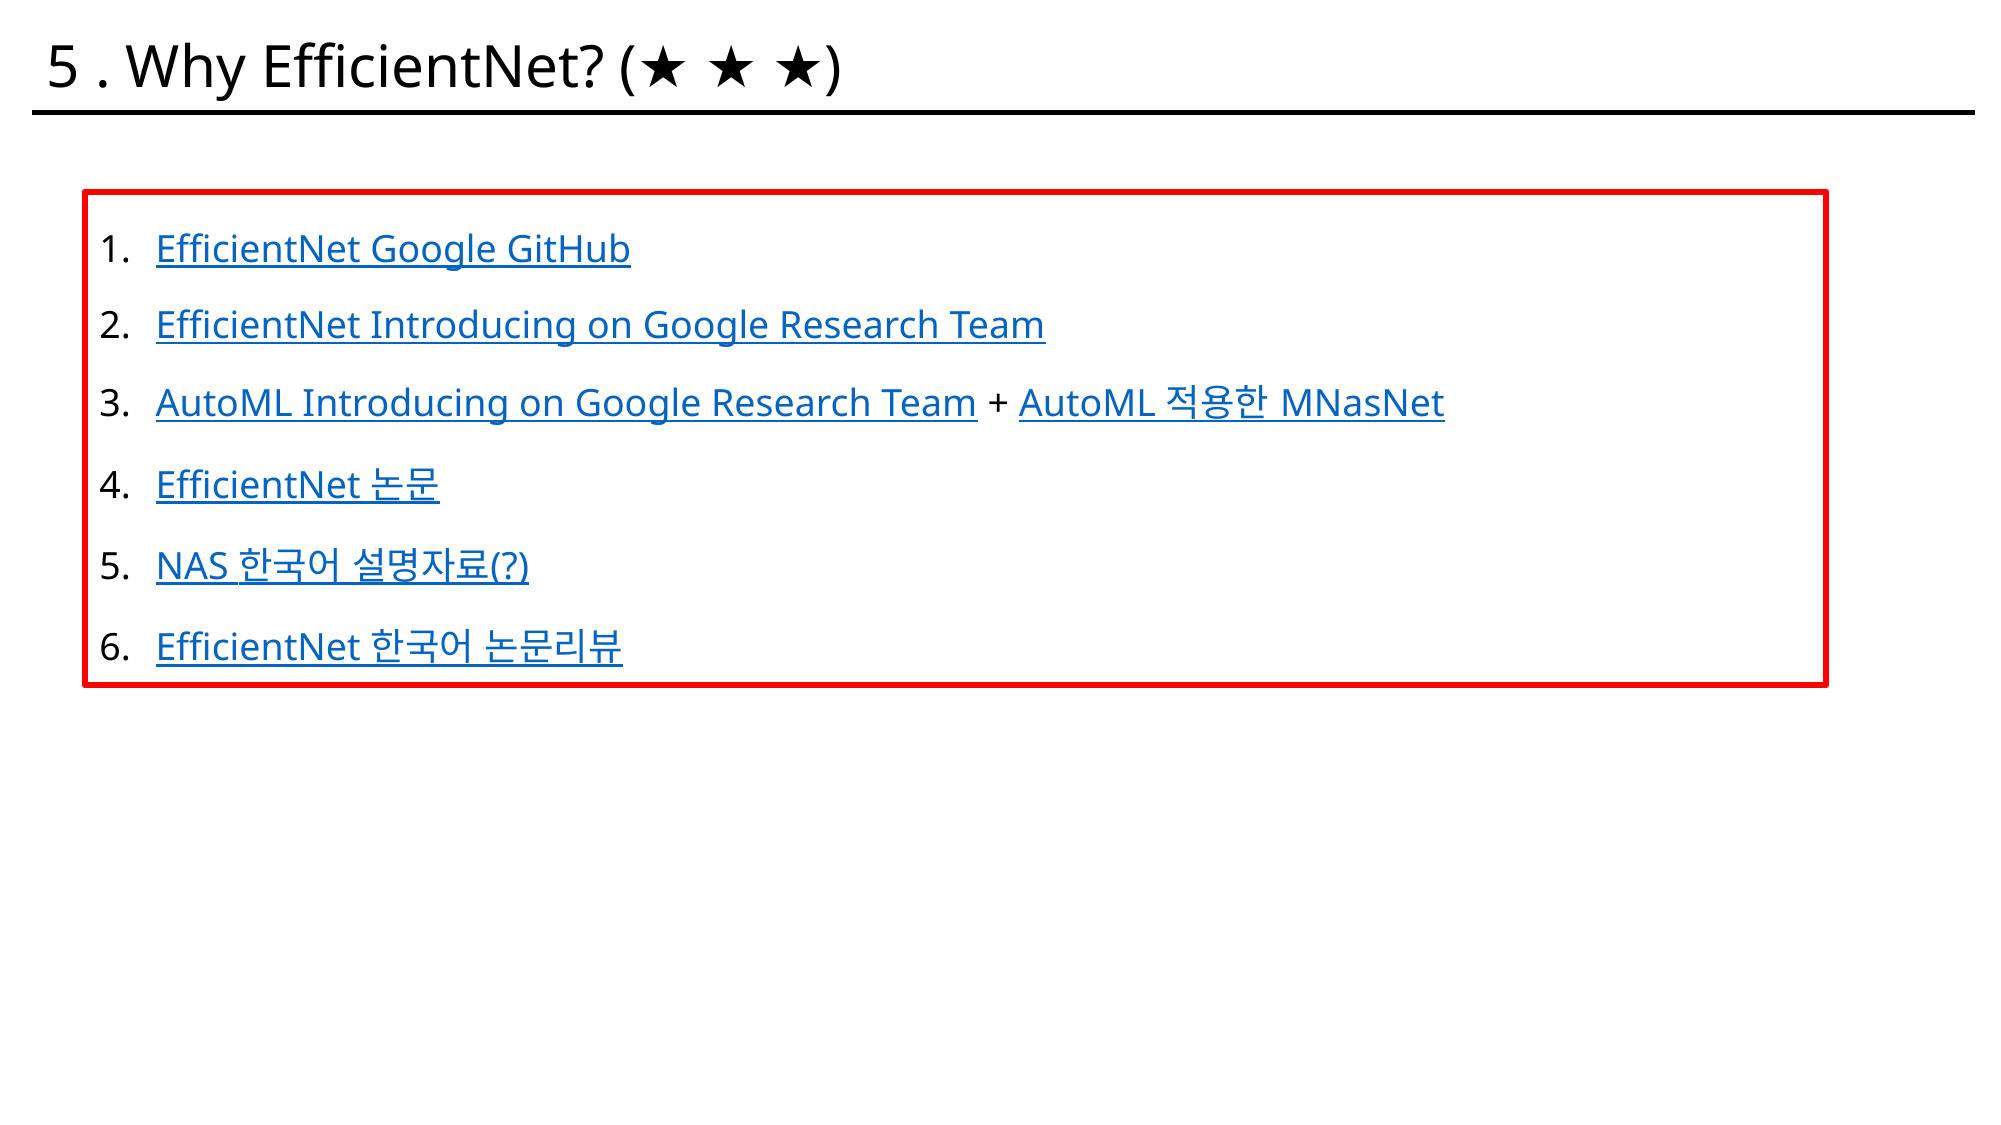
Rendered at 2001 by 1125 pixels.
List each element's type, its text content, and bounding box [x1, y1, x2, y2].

text_box EfficientNet Google GitHub EfficientNet Introducing on Google Research Team AutoML Introducing on Google Research Team + AutoML 적용한 MNasNet EfficientNet 논문 NAS 한국어 설명자료(?) EfficientNet 한국어 논문리뷰 [84, 191, 1827, 685]
text_box 5 . Why EfficientNet? (★ ★ ★) [31, 16, 1103, 113]
